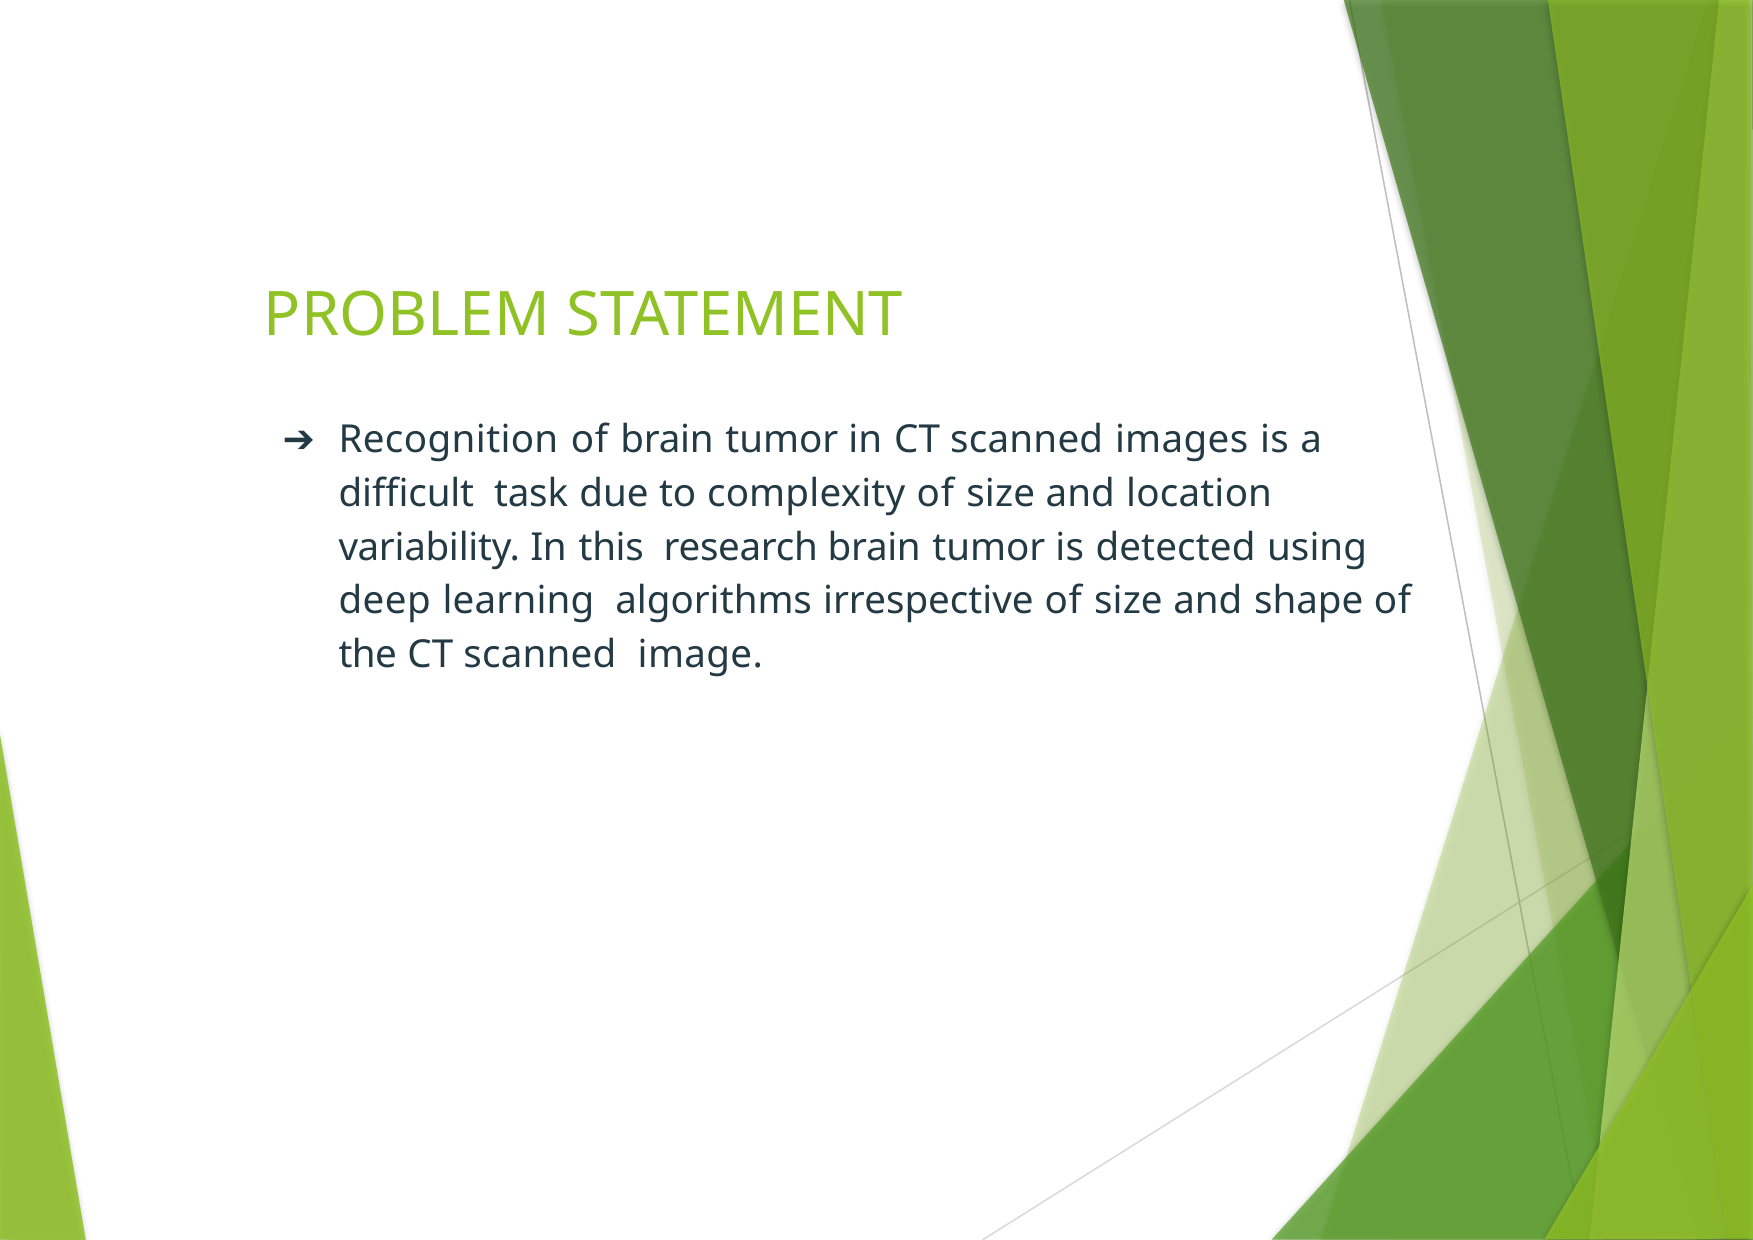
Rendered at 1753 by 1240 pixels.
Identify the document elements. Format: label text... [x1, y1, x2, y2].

title PROBLEM STATEMENT [261, 271, 913, 482]
text_box Recognition of brain tumor in CT scanned images is a diﬃcult task due to complexity of size and location variability. In this research brain tumor is detected using deep learning algorithms irrespective of size and shape of the CT scanned image. [280, 405, 1430, 676]
